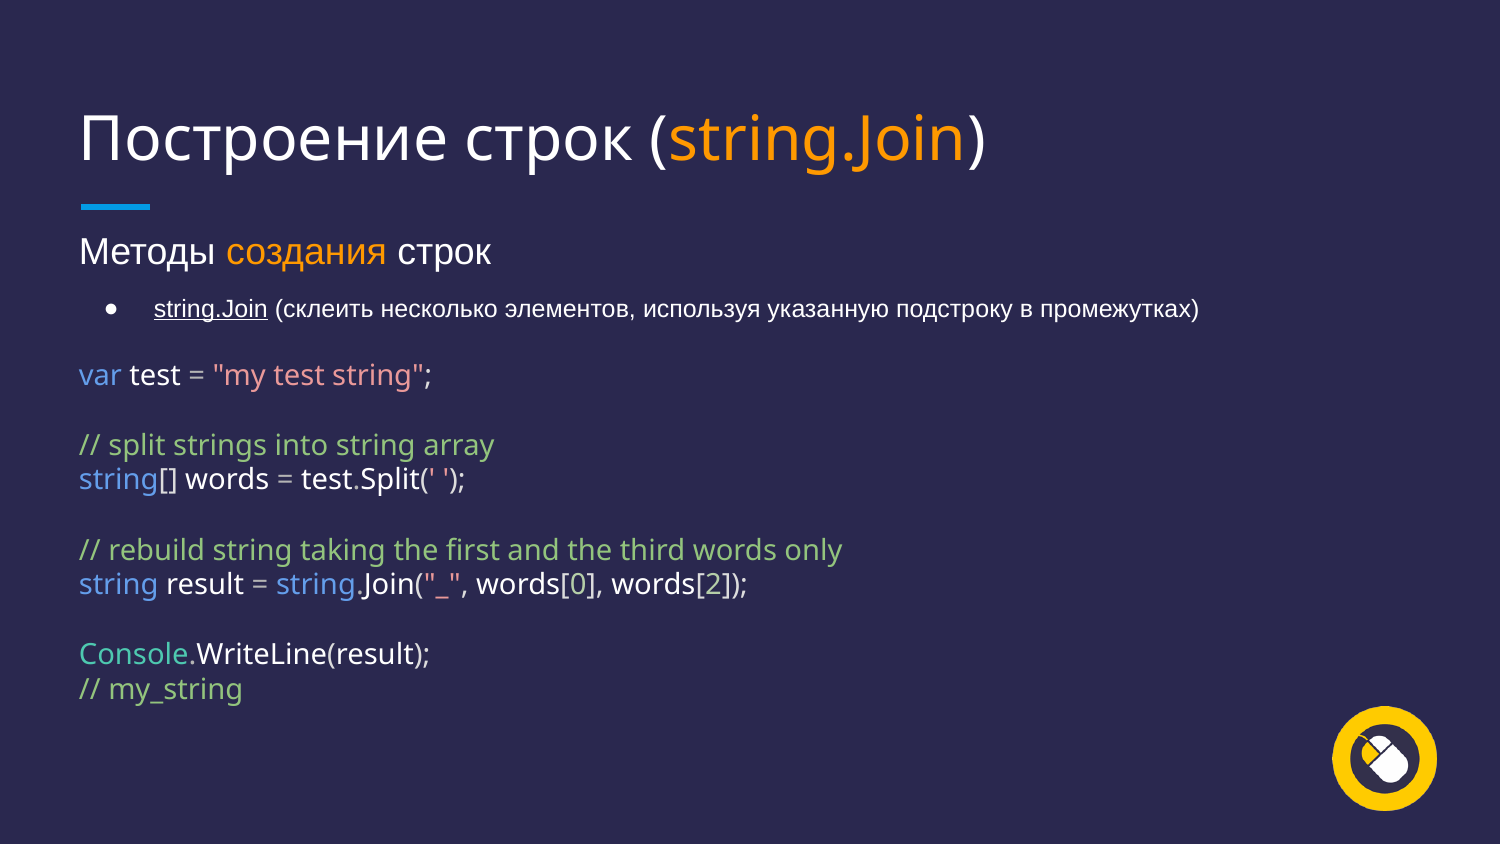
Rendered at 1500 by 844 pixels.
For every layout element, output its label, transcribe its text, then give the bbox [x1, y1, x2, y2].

title Построение строк (string.Join) [63, 75, 1437, 188]
picture [1332, 706, 1437, 811]
list Методы создания строк string.Join (склеить несколько элементов, используя указанную подстроку в промежутках) var test = "my test string"; // split strings into string array string[] words = test.Split(' '); // rebuild string taking the first and the third words only string result = string.Join("_", words[0], words[2]); Console.WriteLine(result); // my_string [63, 211, 1437, 844]
